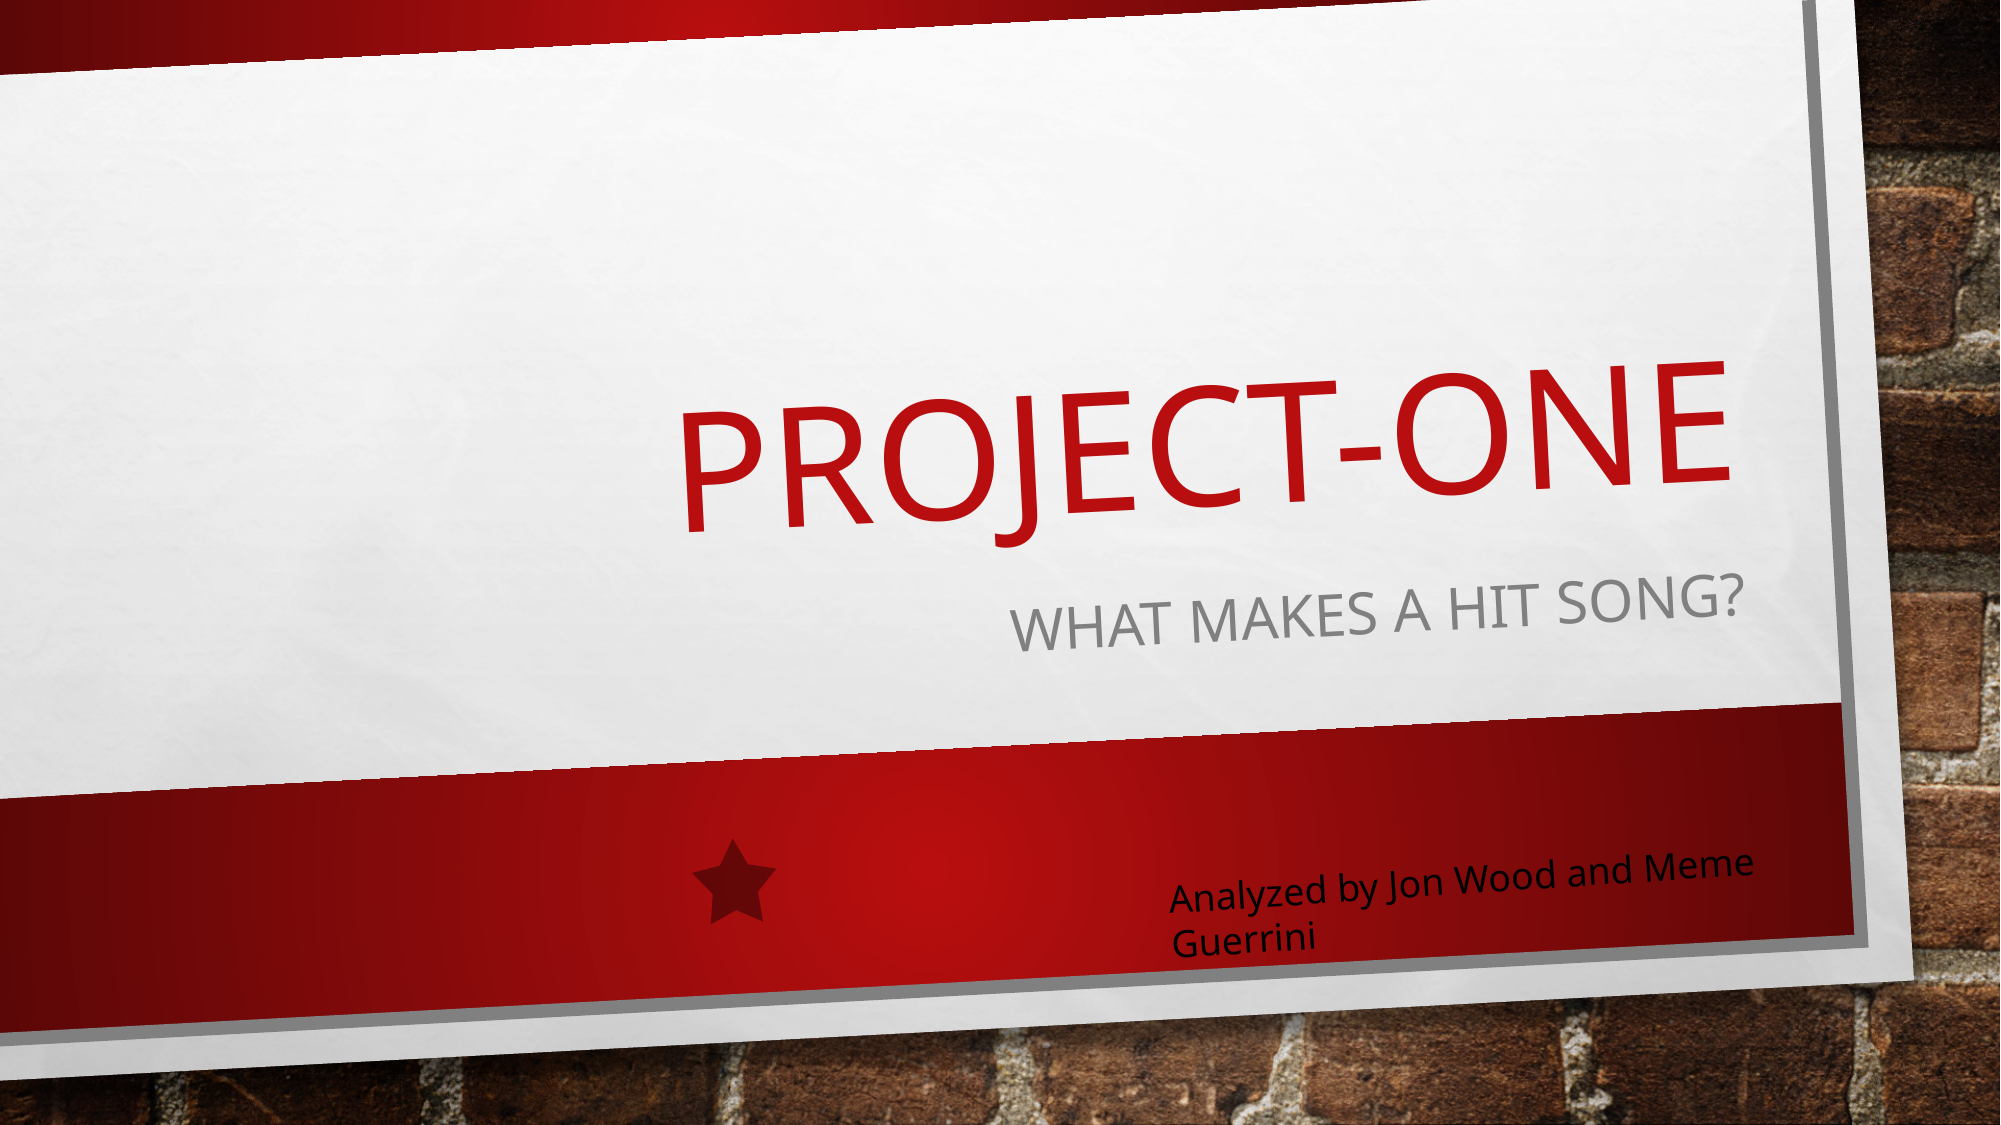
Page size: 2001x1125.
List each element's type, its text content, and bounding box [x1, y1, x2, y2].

subtitle What makes a Hit Song? [159, 533, 1763, 708]
picture [0, 0, 2000, 1125]
text_box Analyzed by Jon Wood and Meme Guerrini [1151, 823, 1847, 975]
title Project-one [135, 67, 1758, 605]
